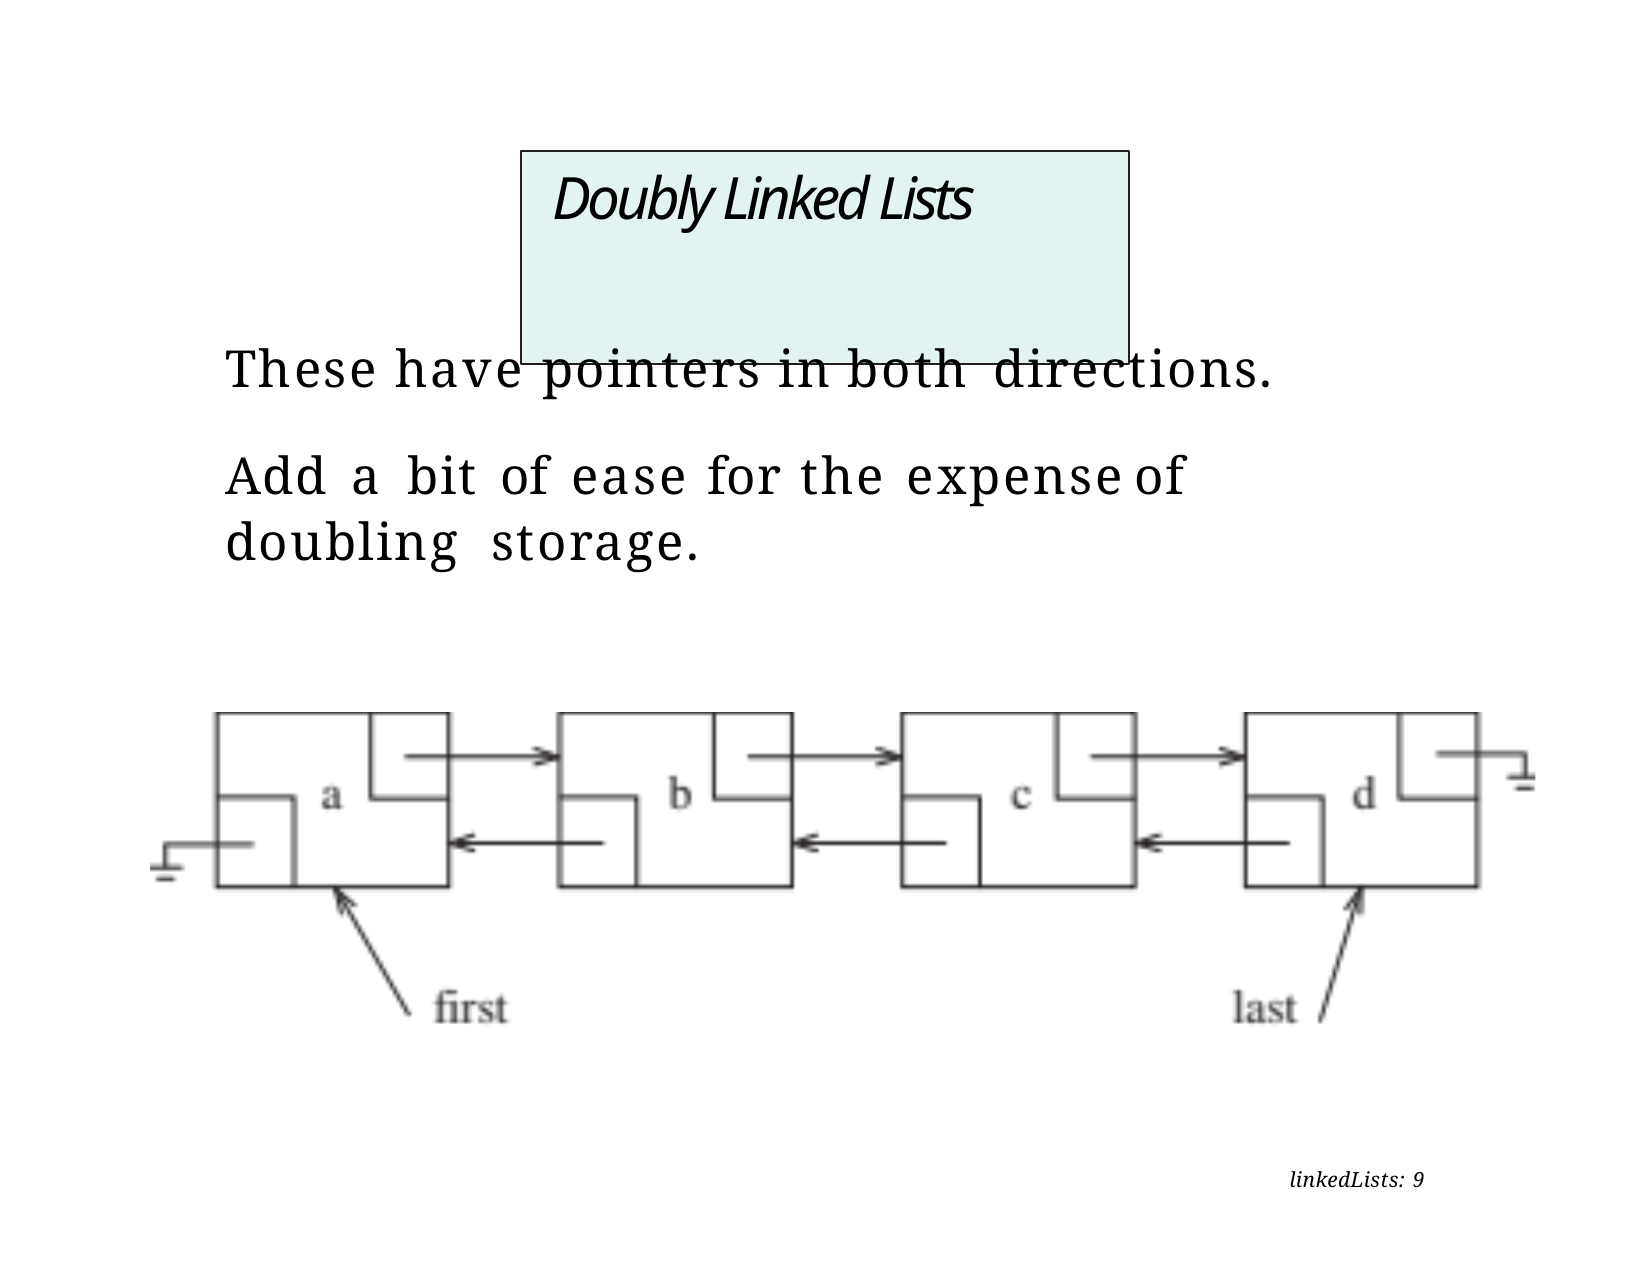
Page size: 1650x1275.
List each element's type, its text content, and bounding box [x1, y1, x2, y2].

title Doubly Linked Lists [521, 151, 1129, 333]
picture [149, 712, 1536, 1028]
slide_number linkedLists: 9 [1287, 1165, 1430, 1275]
text_box These have pointers in both directions. Add a bit of ease for the expense of doubling storage. [222, 333, 1428, 571]
